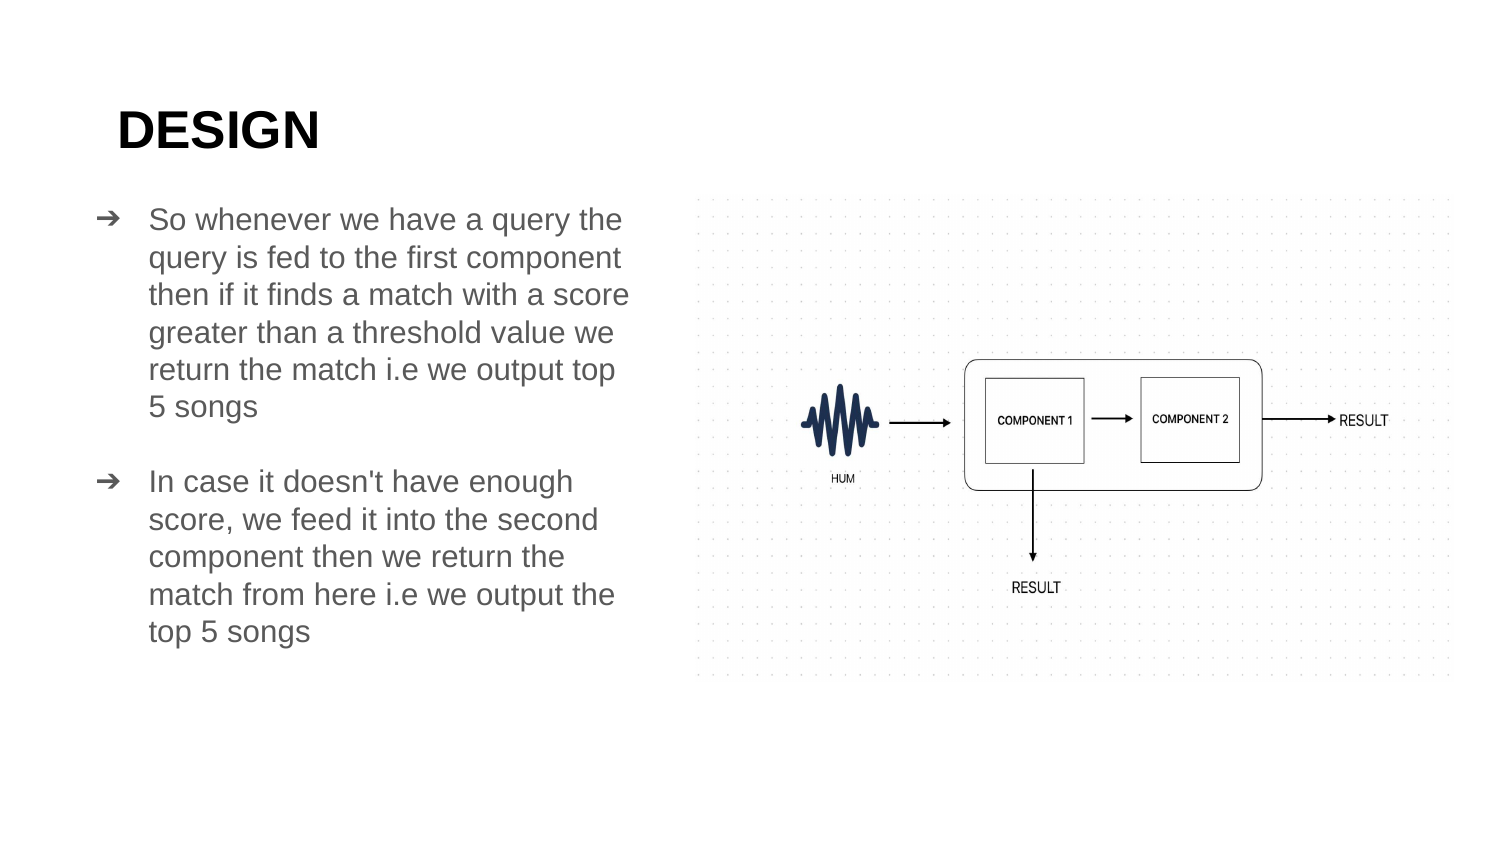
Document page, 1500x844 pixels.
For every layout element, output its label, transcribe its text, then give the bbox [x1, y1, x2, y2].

text_box So whenever we have a query the query is fed to the first component then if it finds a match with a score greater than a threshold value we return the match i.e we output top 5 songs In case it doesn't have enough score, we feed it into the second component then we return the match from here i.e we output the top 5 songs [58, 184, 650, 774]
picture [695, 194, 1455, 682]
title DESIGN [102, 80, 1500, 175]
